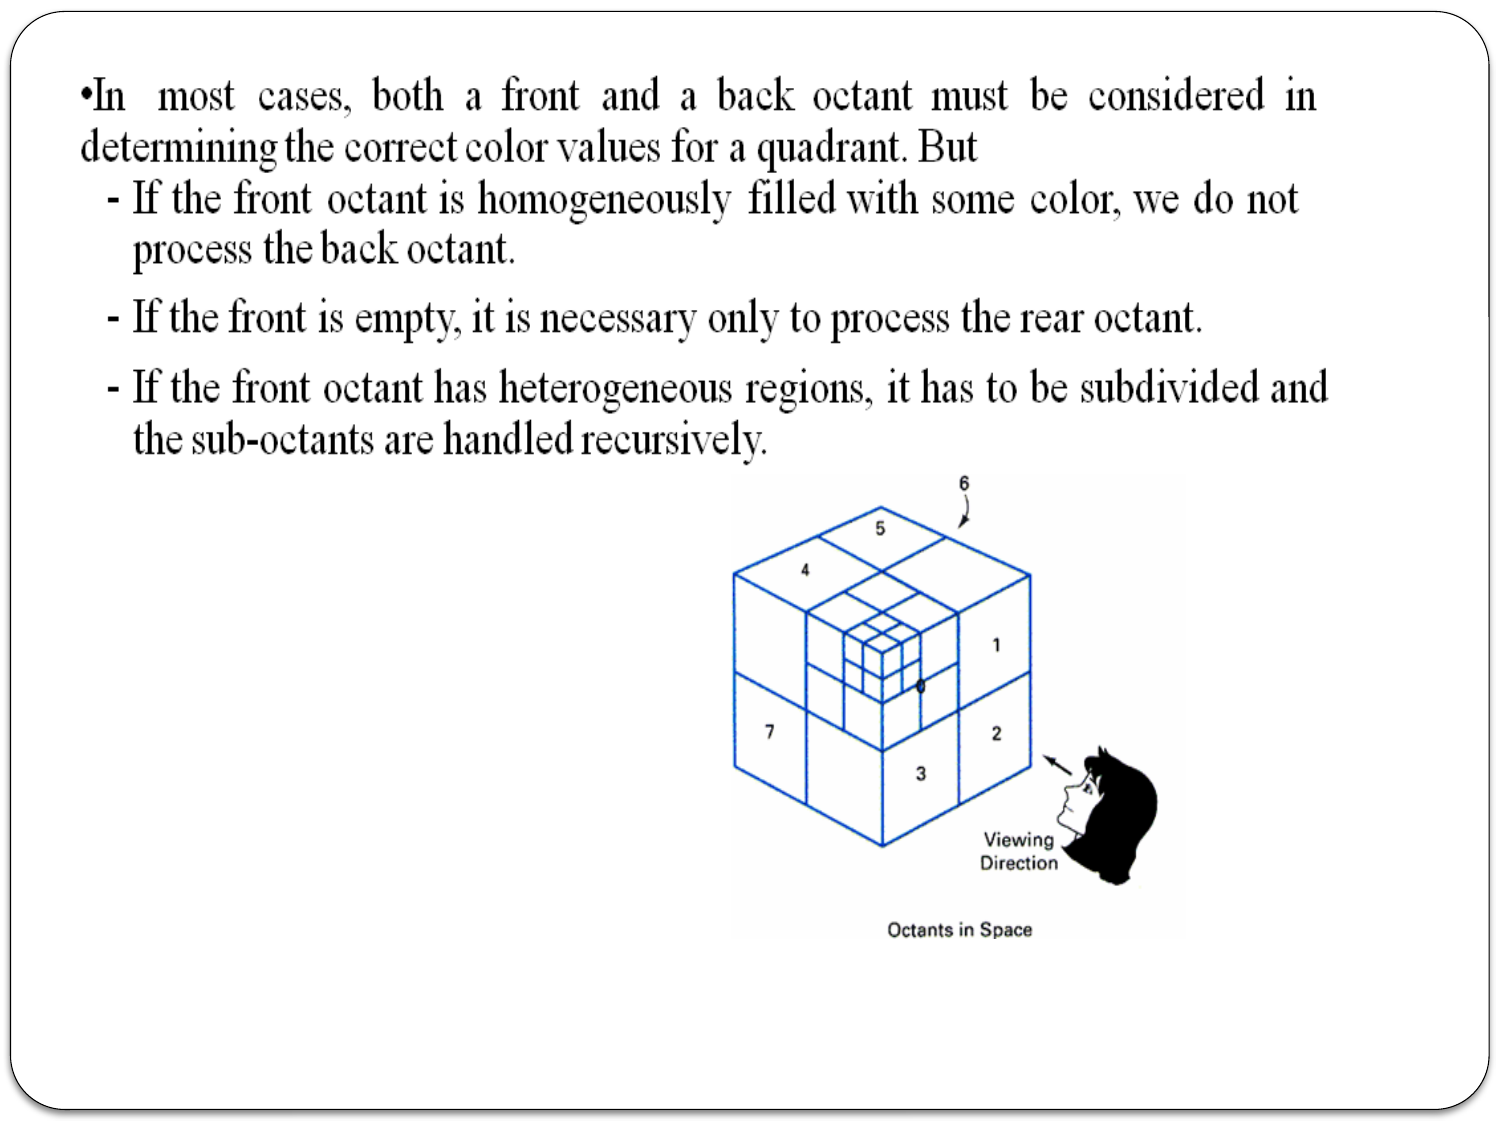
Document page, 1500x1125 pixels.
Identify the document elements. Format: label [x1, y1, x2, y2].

picture [74, 62, 1376, 940]
